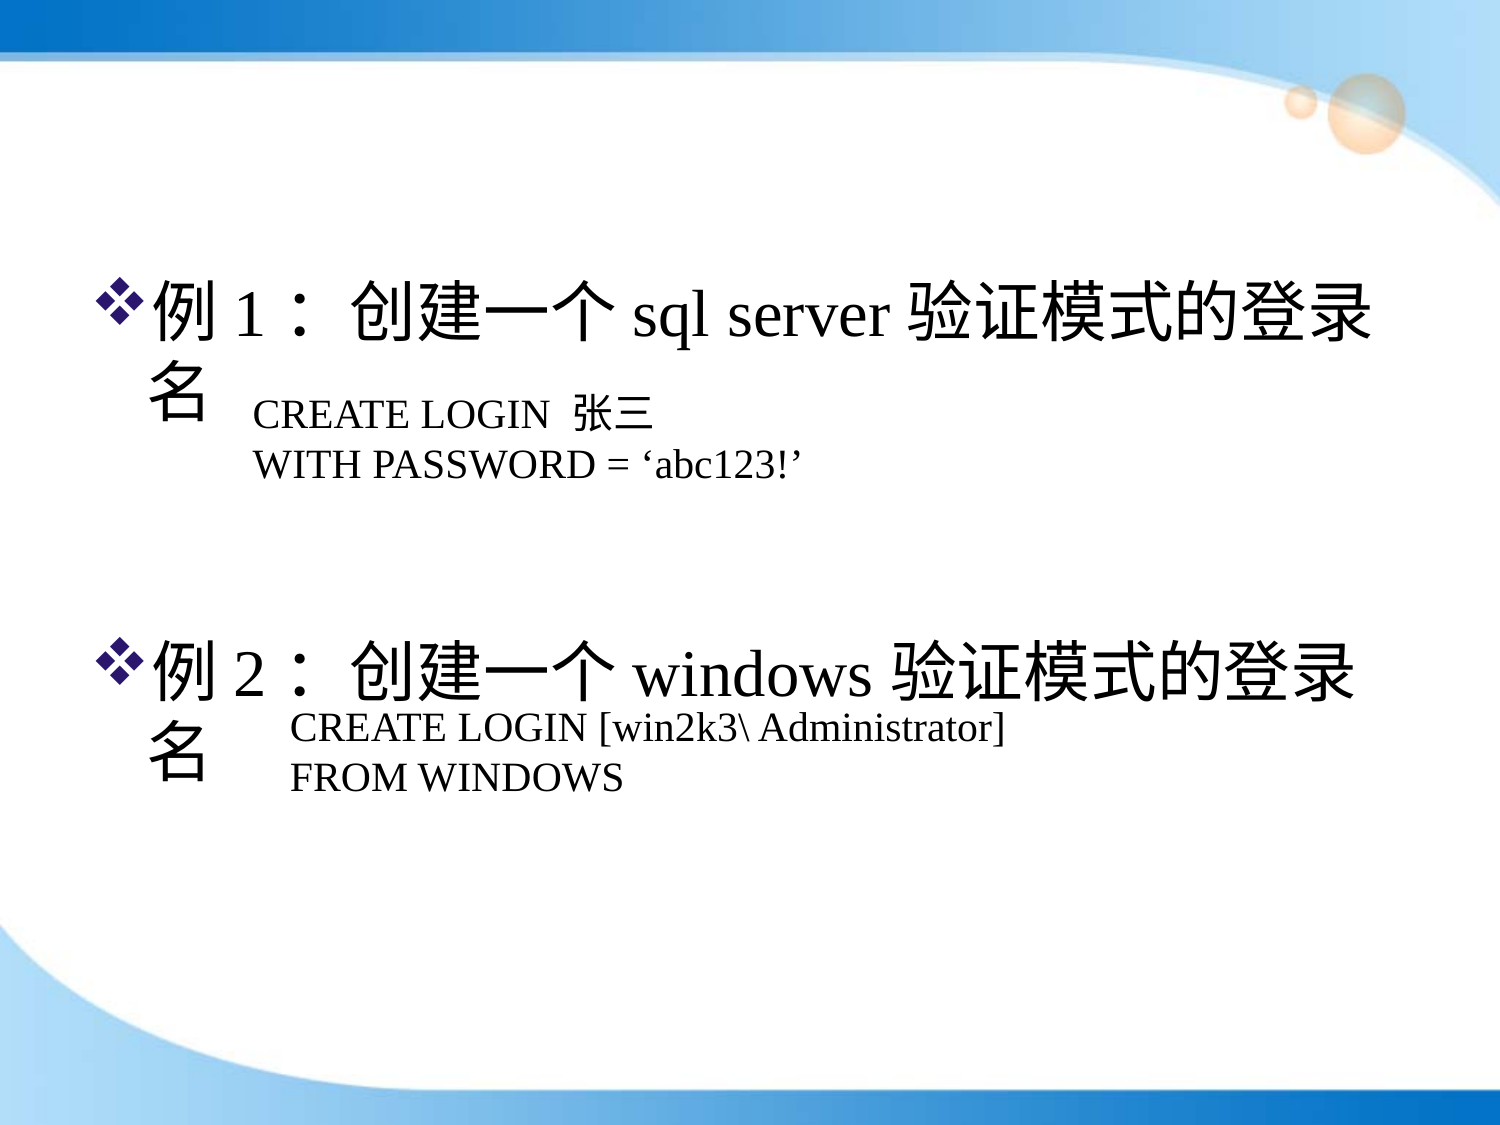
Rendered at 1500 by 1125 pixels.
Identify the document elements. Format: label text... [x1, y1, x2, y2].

list 例1：创建一个sql server验证模式的登录名 例2：创建一个windows验证模式的登录名 [74, 262, 1426, 1006]
text_box CREATE LOGIN [win2k3\ Administrator] FROM WINDOWS [274, 692, 1346, 807]
text_box CREATE LOGIN 张三 WITH PASSWORD = ‘abc123!’ [237, 379, 1402, 494]
picture [0, 0, 1500, 1125]
